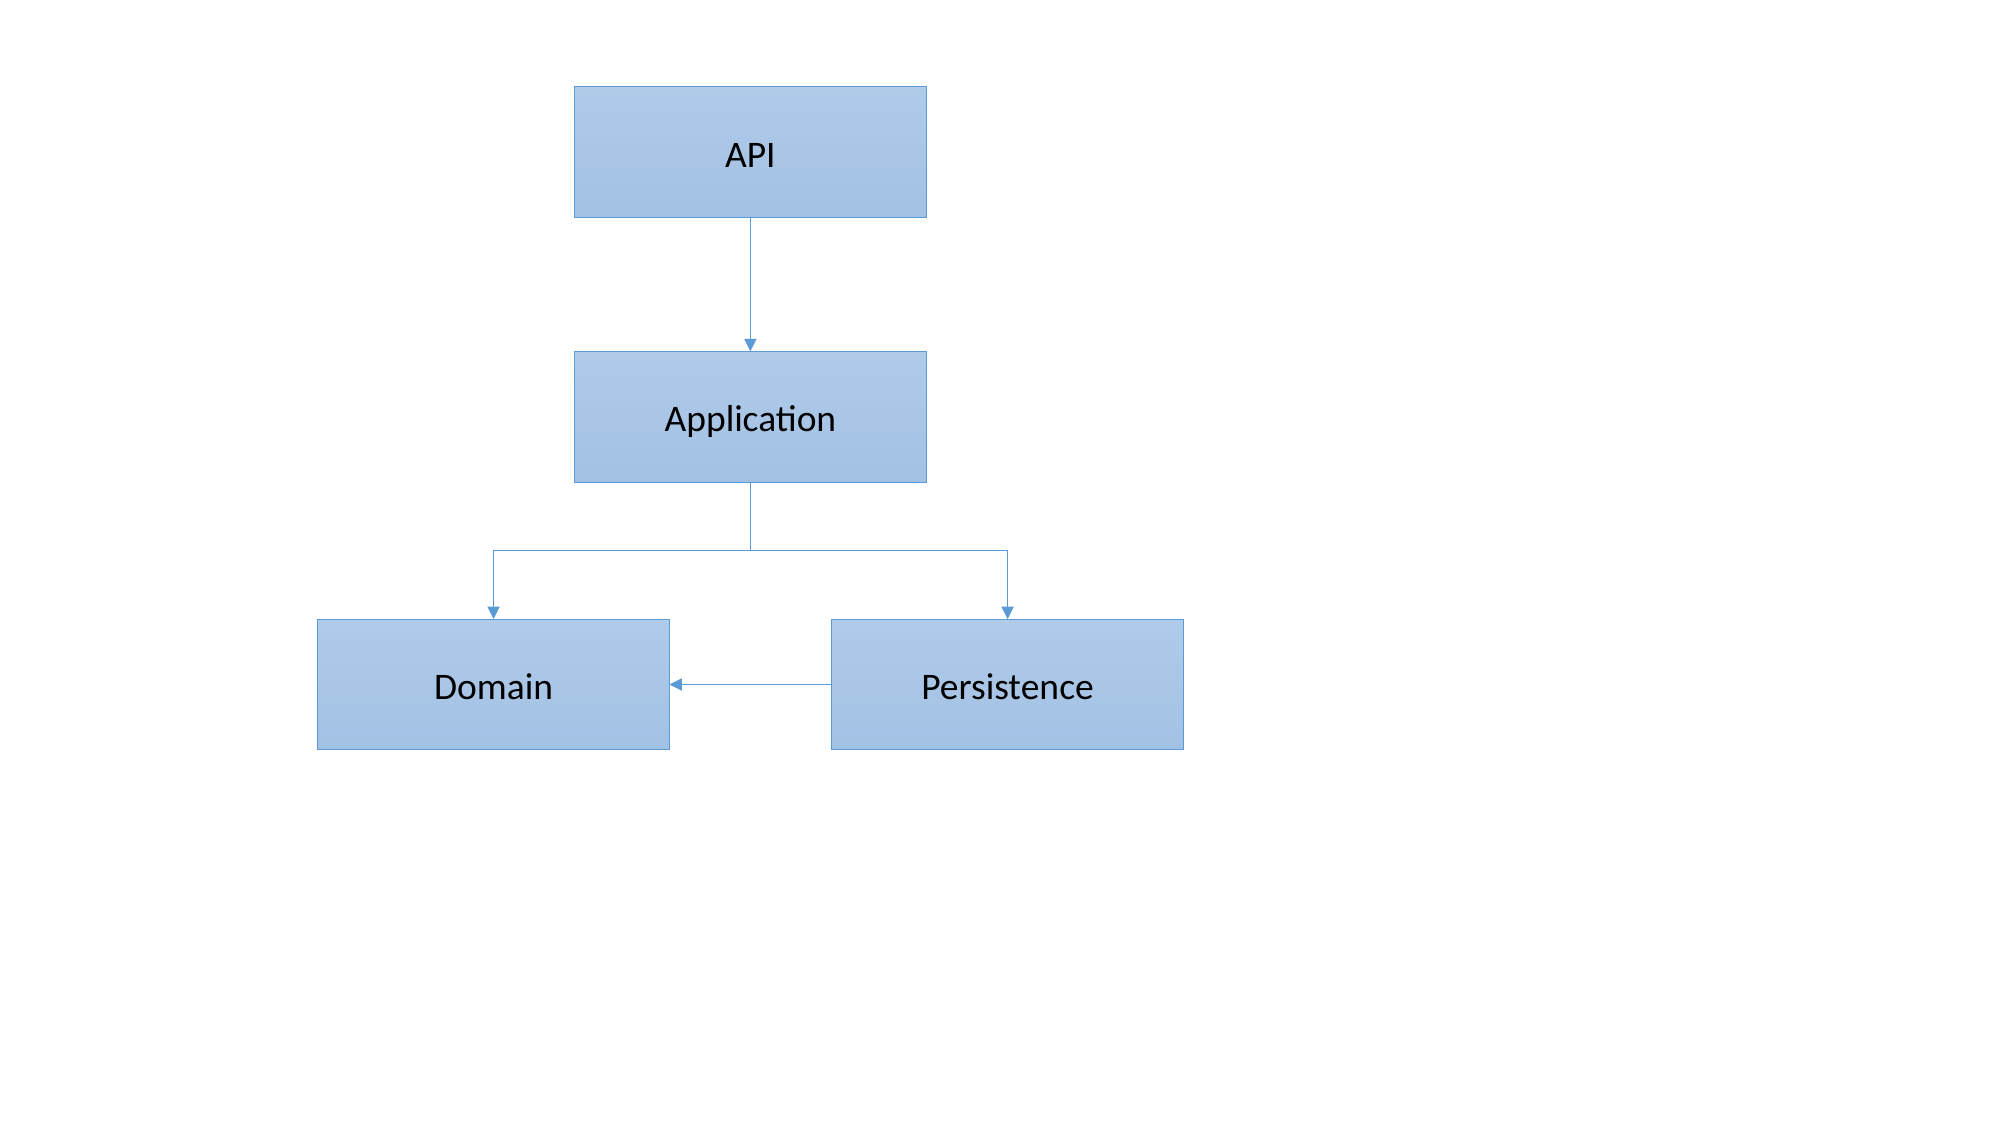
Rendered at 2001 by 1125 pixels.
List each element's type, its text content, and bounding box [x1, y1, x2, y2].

text_box Persistence [831, 619, 1184, 750]
text_box API [574, 86, 927, 218]
text_box Application [574, 351, 927, 483]
text_box Domain [317, 619, 670, 750]
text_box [810, 421, 948, 680]
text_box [553, 422, 691, 680]
